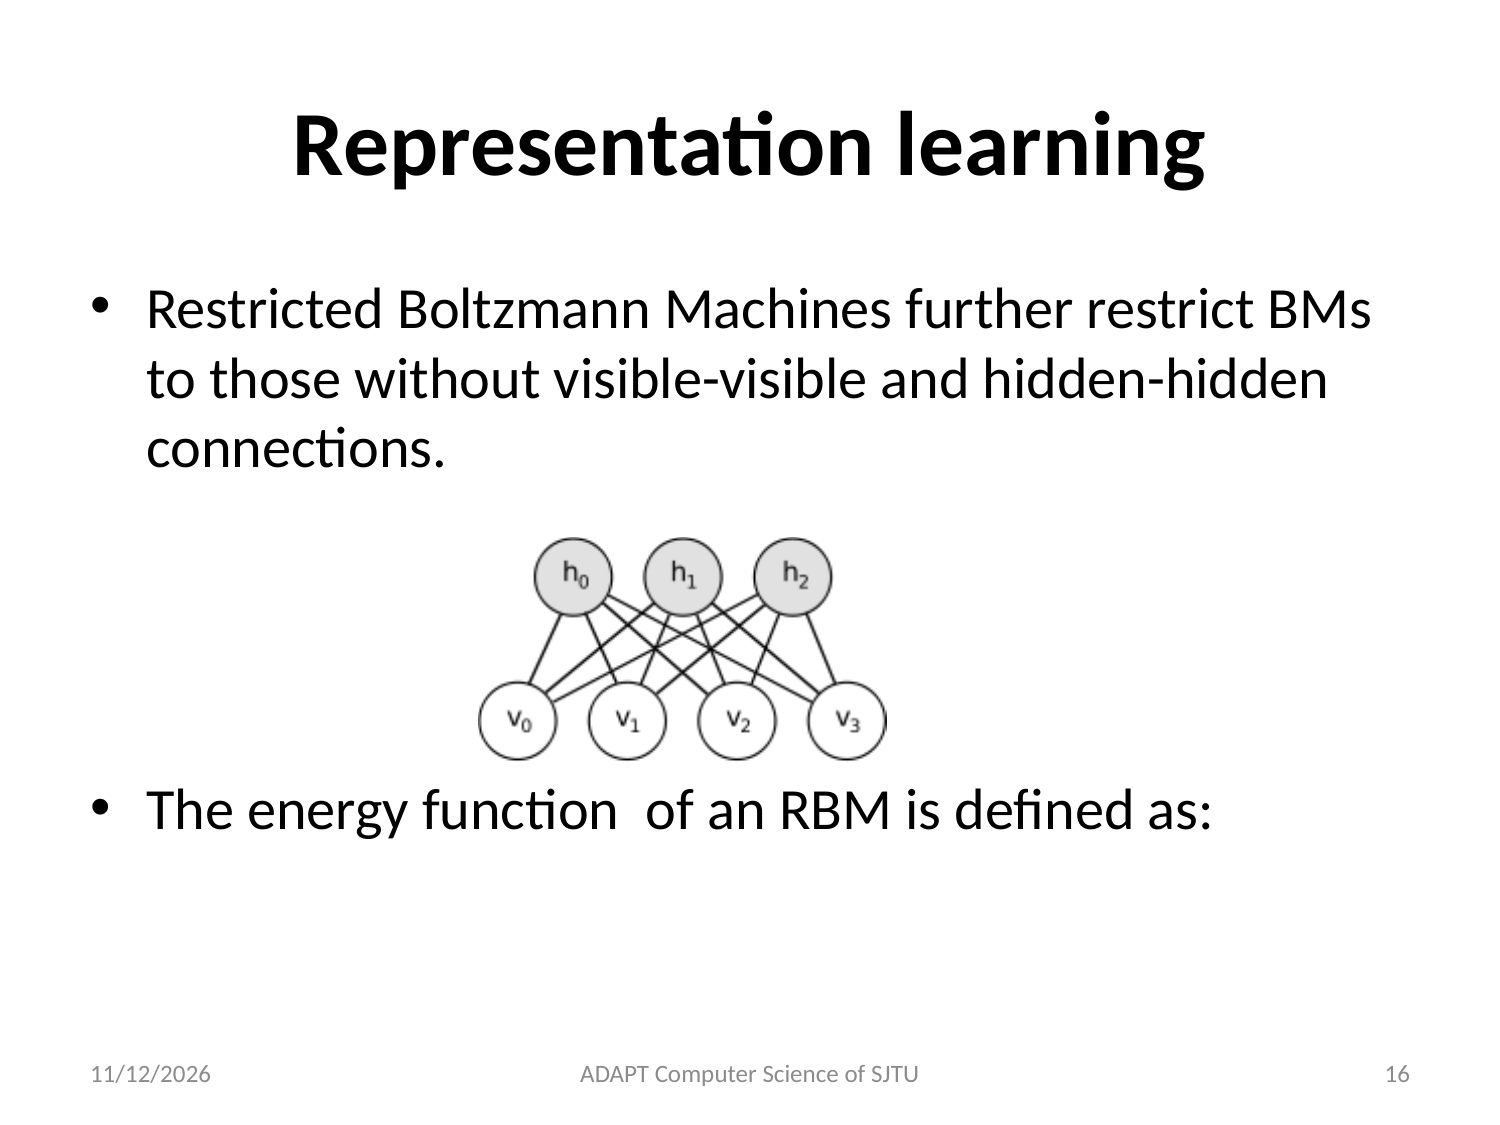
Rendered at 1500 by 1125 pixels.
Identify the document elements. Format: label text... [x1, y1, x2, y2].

slide_number 16 [1074, 1042, 1425, 1103]
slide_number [75, 1042, 425, 1103]
title Representation learning [75, 45, 1425, 233]
footer ADAPT Computer Science of SJTU [512, 1042, 988, 1103]
picture [478, 537, 887, 763]
